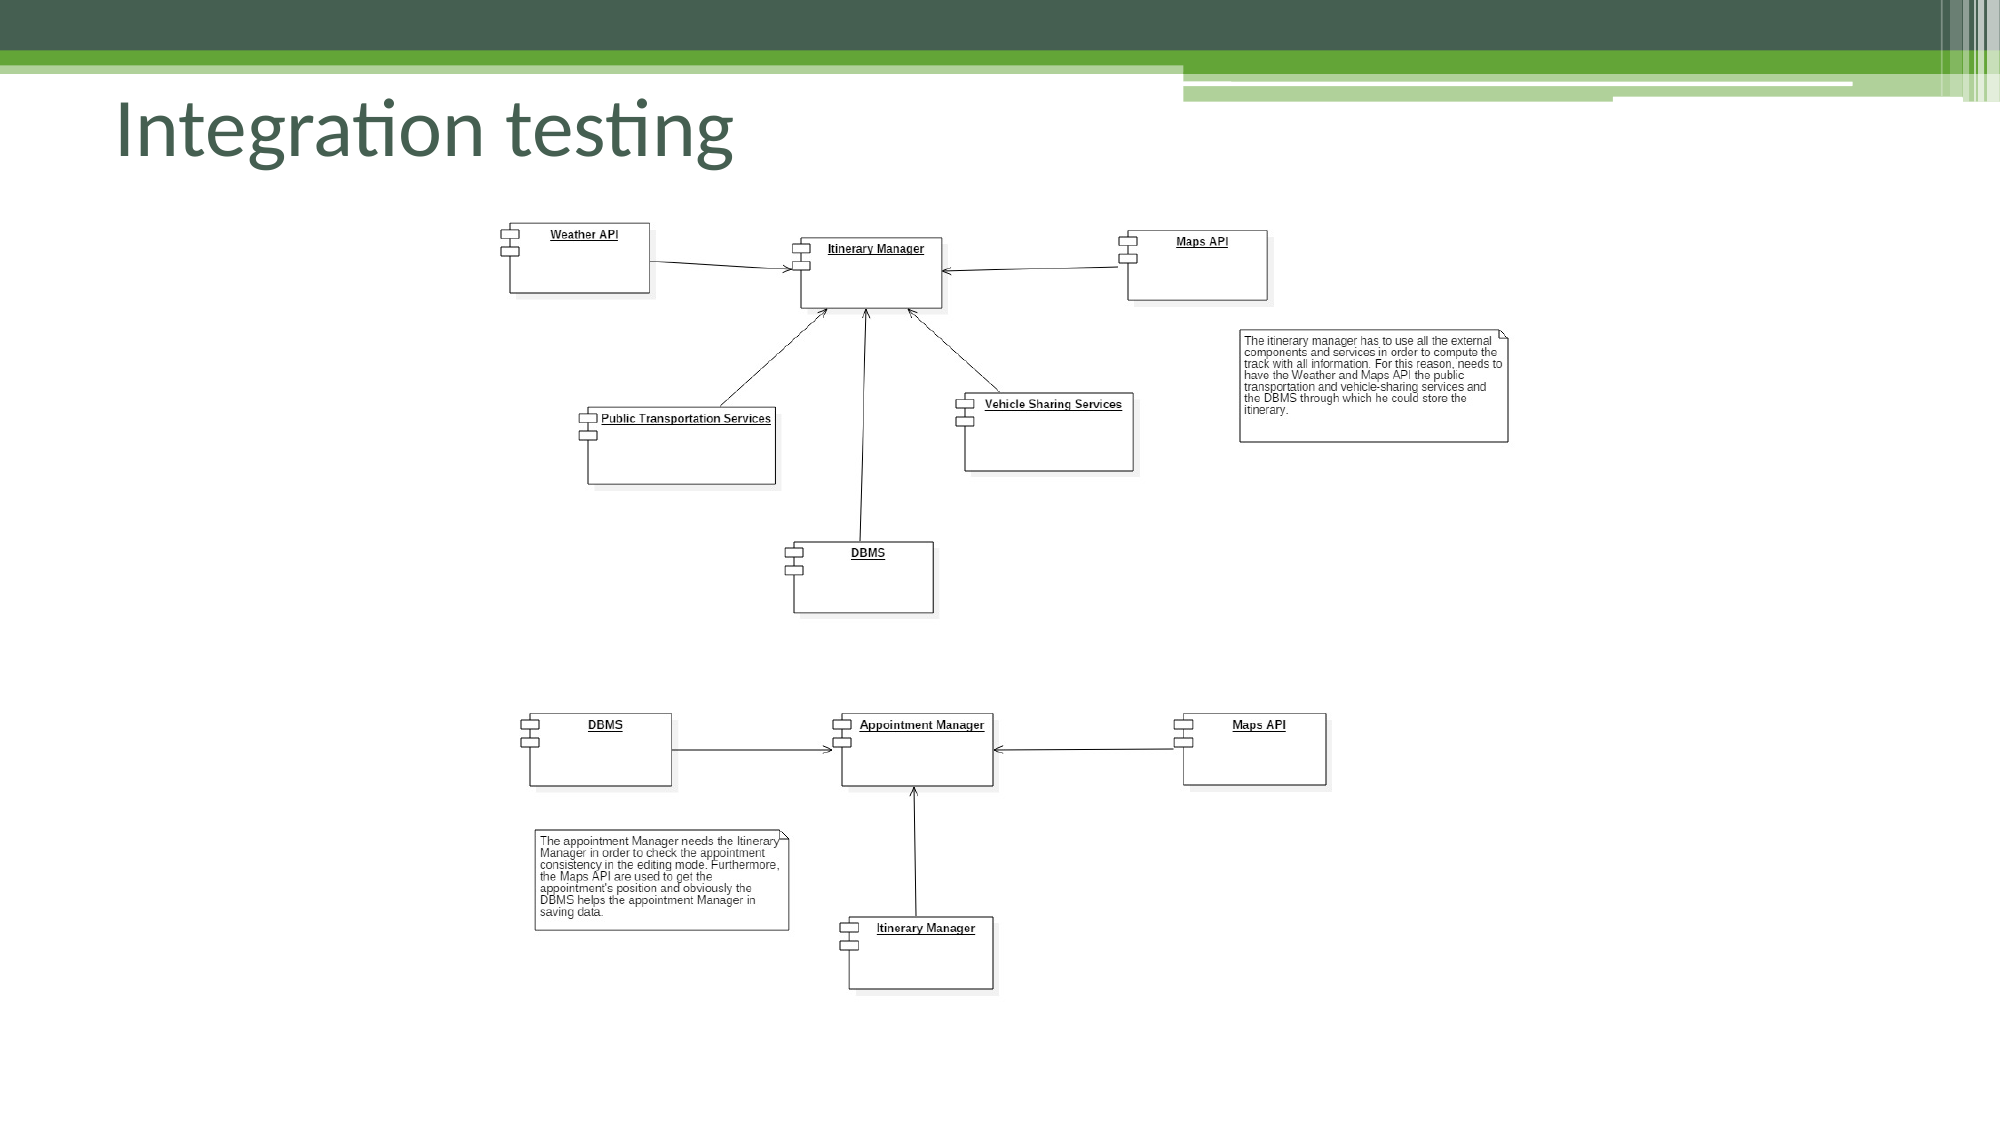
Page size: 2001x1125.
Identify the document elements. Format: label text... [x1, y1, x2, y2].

title Integration testing [99, 35, 1900, 211]
picture [428, 192, 1615, 1026]
